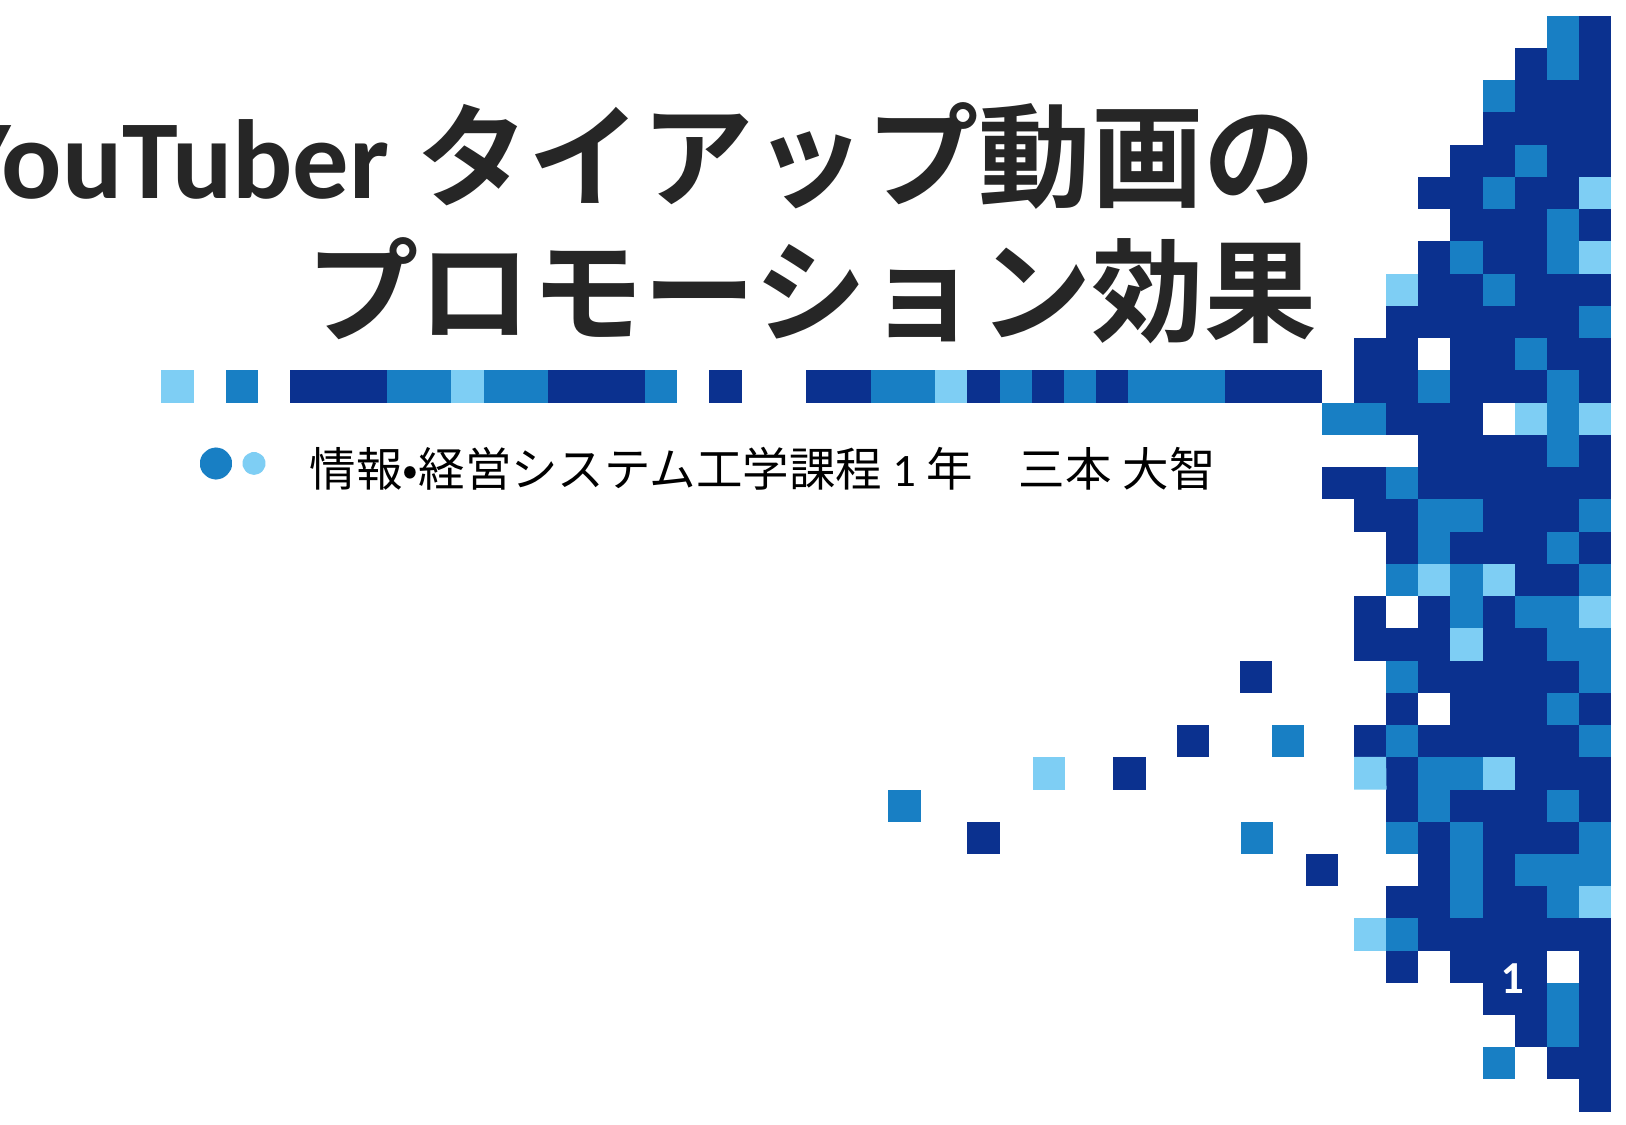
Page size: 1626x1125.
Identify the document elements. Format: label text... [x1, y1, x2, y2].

subtitle 情報・経営システム工学課程1年 三本 大智 [193, 432, 1332, 504]
text_box 1 [1485, 940, 1545, 1011]
text_box YouTuberタイアップ動画の プロモーション効果 [0, 78, 1332, 364]
